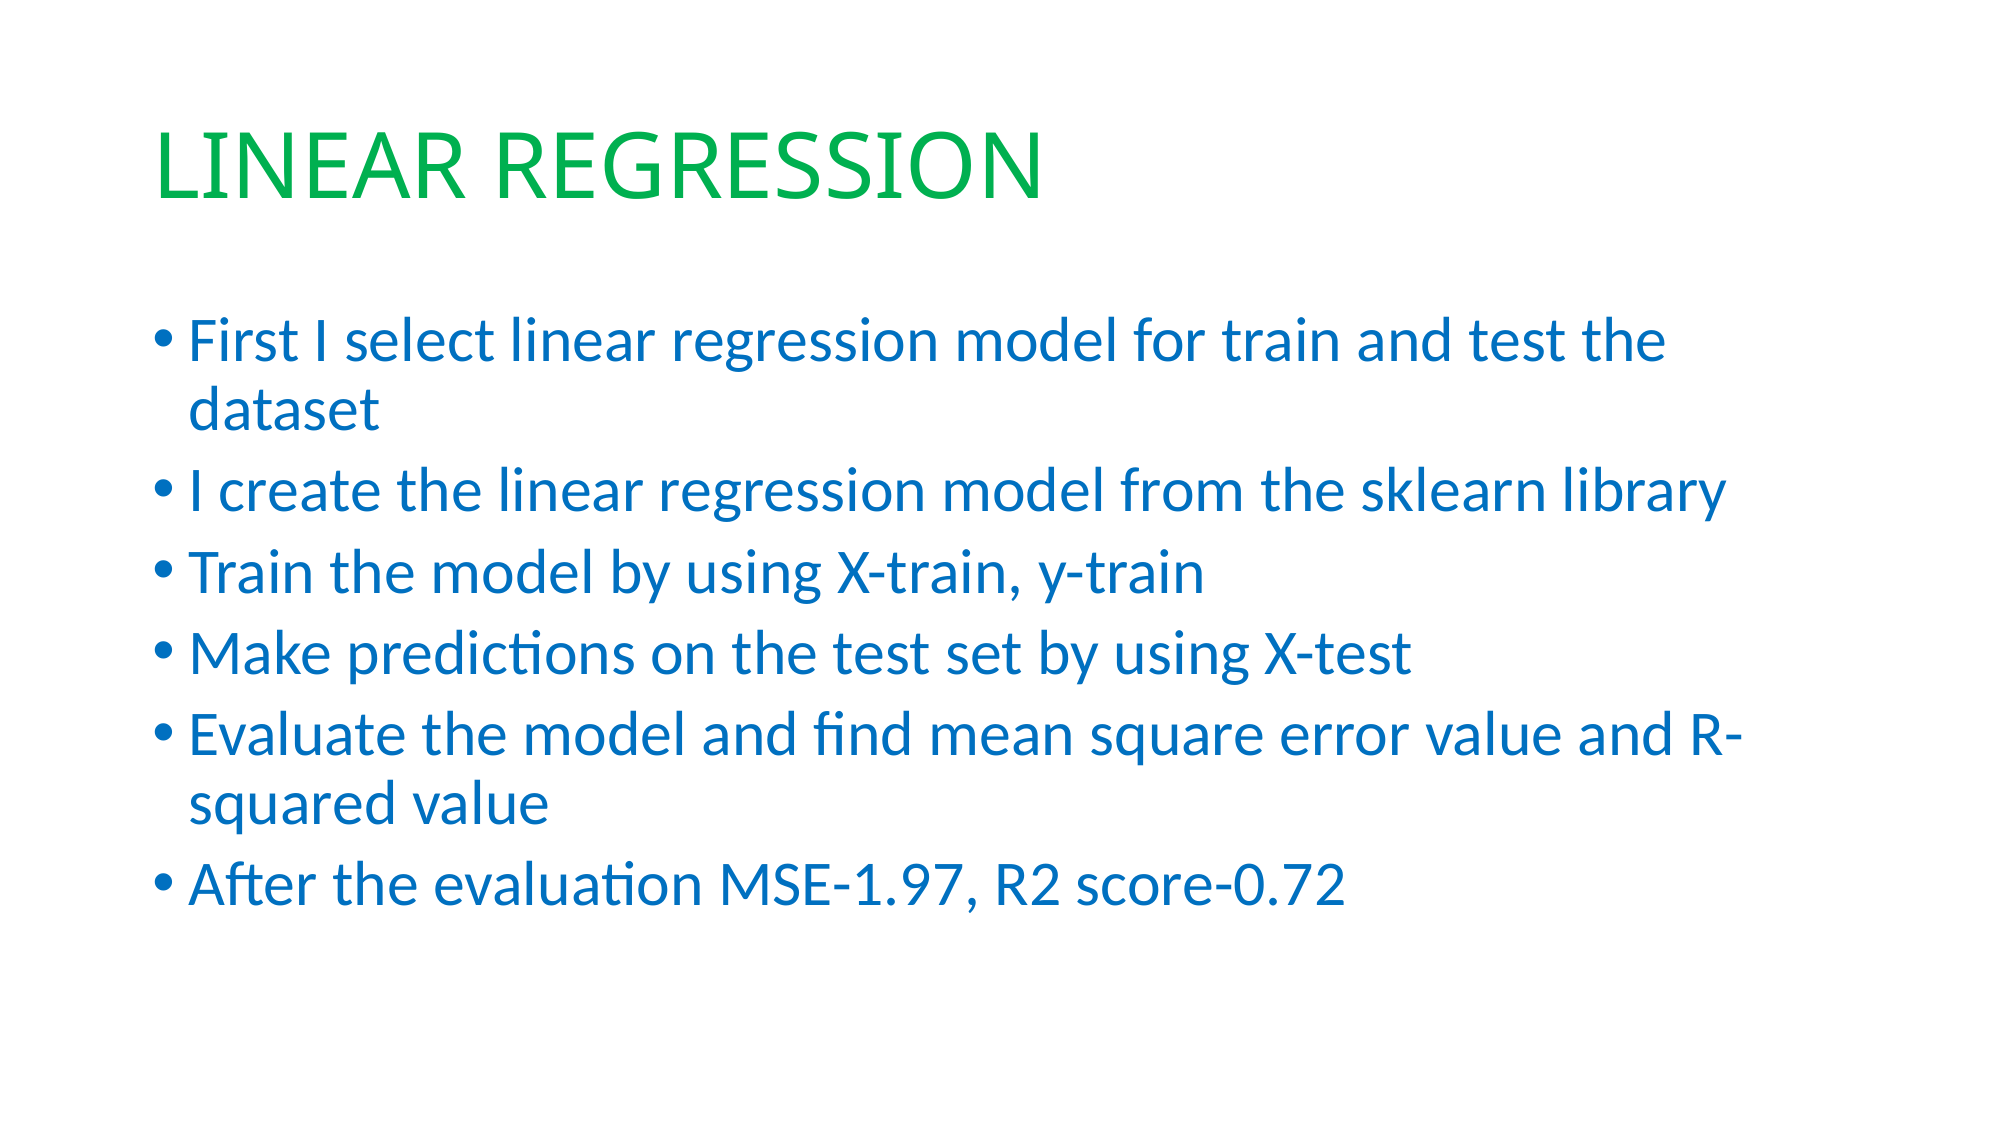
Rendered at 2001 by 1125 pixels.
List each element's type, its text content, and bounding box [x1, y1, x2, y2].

list First I select linear regression model for train and test the dataset I create the linear regression model from the sklearn library Train the model by using X-train, y-train Make predictions on the test set by using X-test Evaluate the model and find mean square error value and R-squared value After the evaluation MSE-1.97, R2 score-0.72 [137, 299, 1863, 1014]
title LINEAR REGRESSION [137, 59, 1863, 278]
